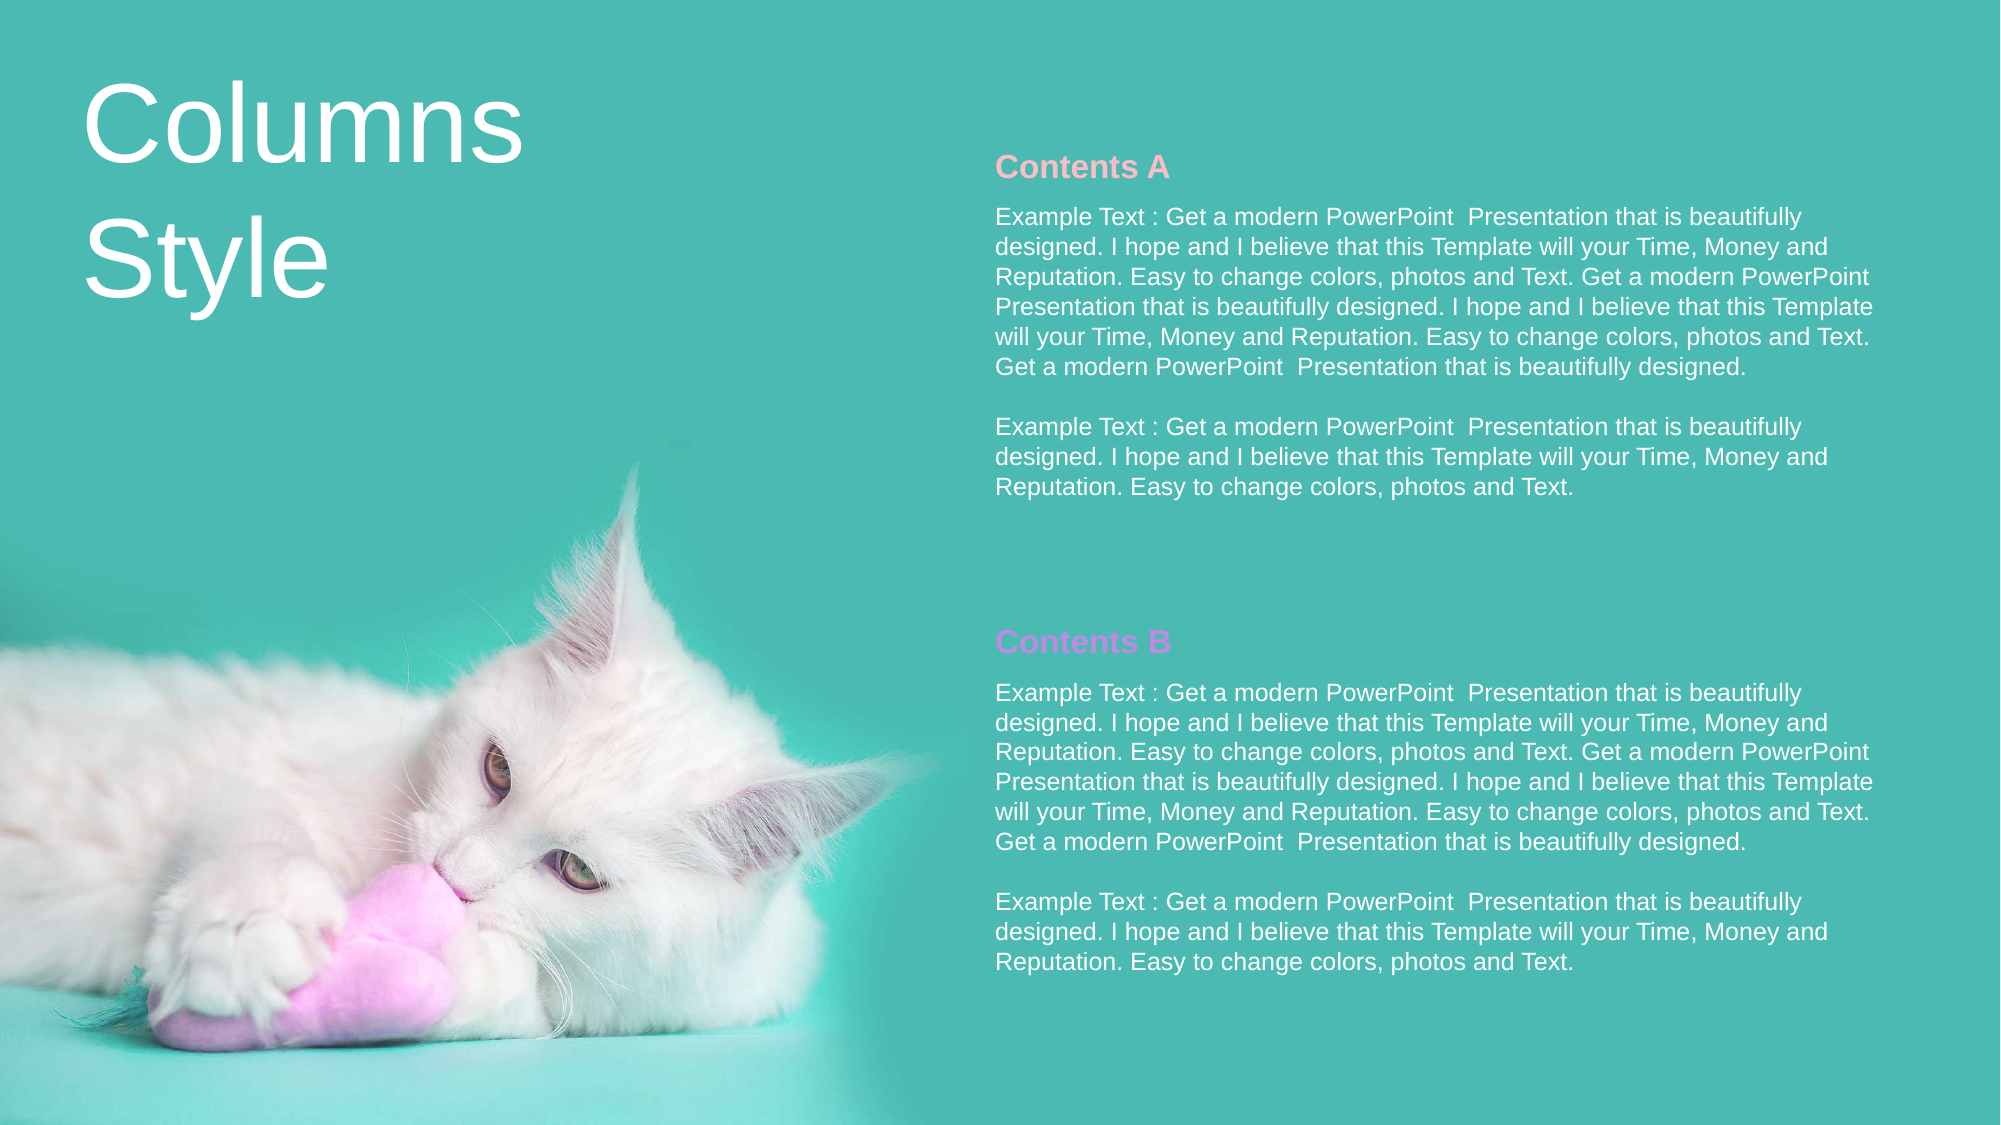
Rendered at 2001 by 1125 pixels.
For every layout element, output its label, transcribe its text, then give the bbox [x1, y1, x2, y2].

text_box Columns Style [67, 43, 706, 328]
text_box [980, 138, 1916, 512]
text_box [980, 612, 1916, 987]
picture [0, 0, 2001, 1125]
